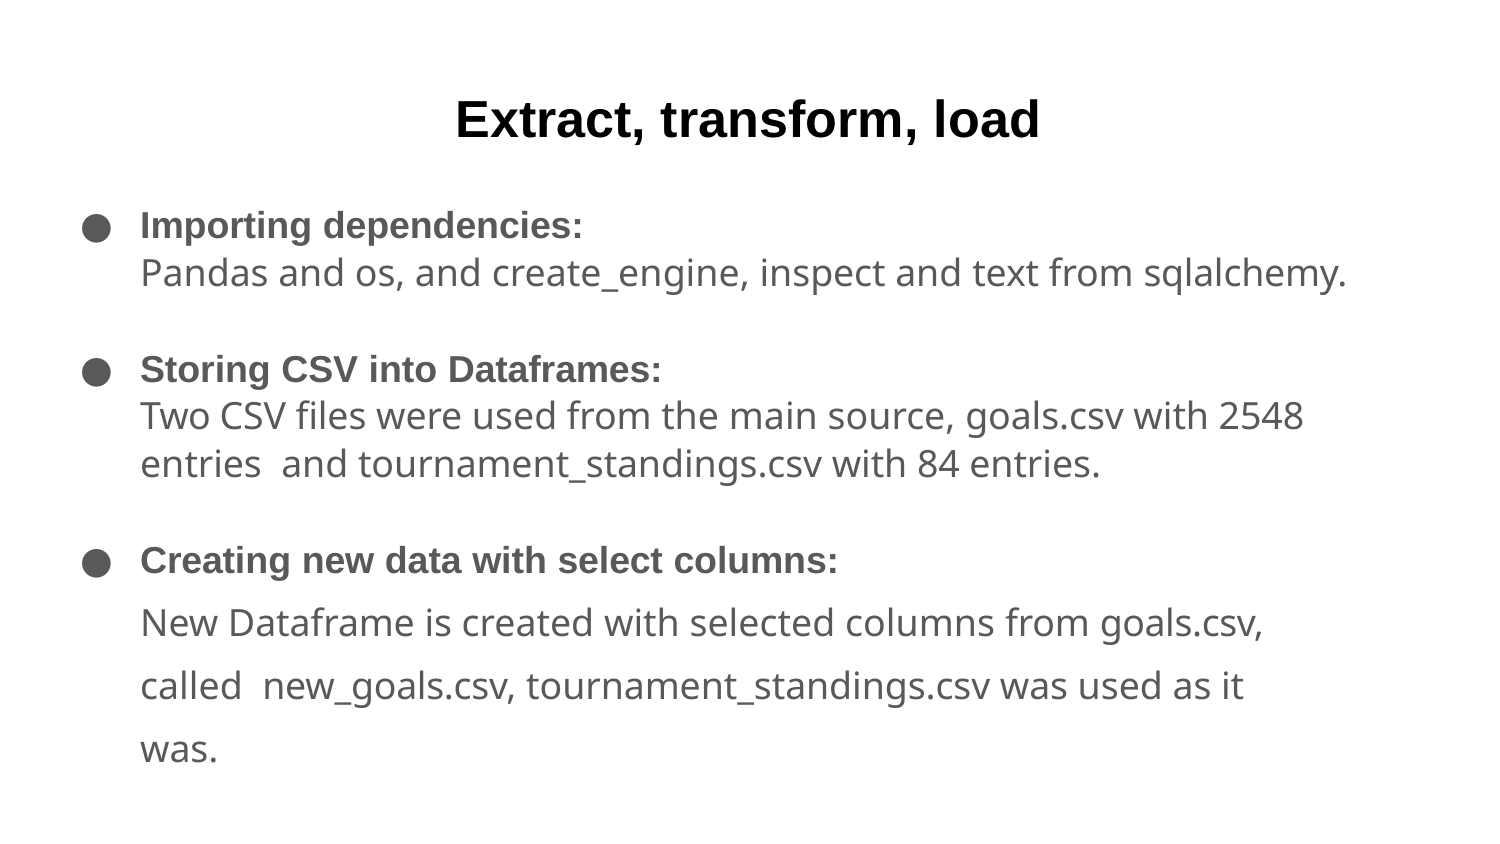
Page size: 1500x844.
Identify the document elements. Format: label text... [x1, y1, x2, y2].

text_box Importing dependencies: Pandas and os, and create_engine, inspect and text from sqlalchemy. Storing CSV into Dataframes: Two CSV files were used from the main source, goals.csv with 2548 entries and tournament_standings.csv with 84 entries. Creating new data with select columns: New Dataframe is created with selected columns from goals.csv, called new_goals.csv, tournament_standings.csv was used as it was. [77, 199, 1392, 771]
title Extract, transform, load [453, 82, 1046, 199]
